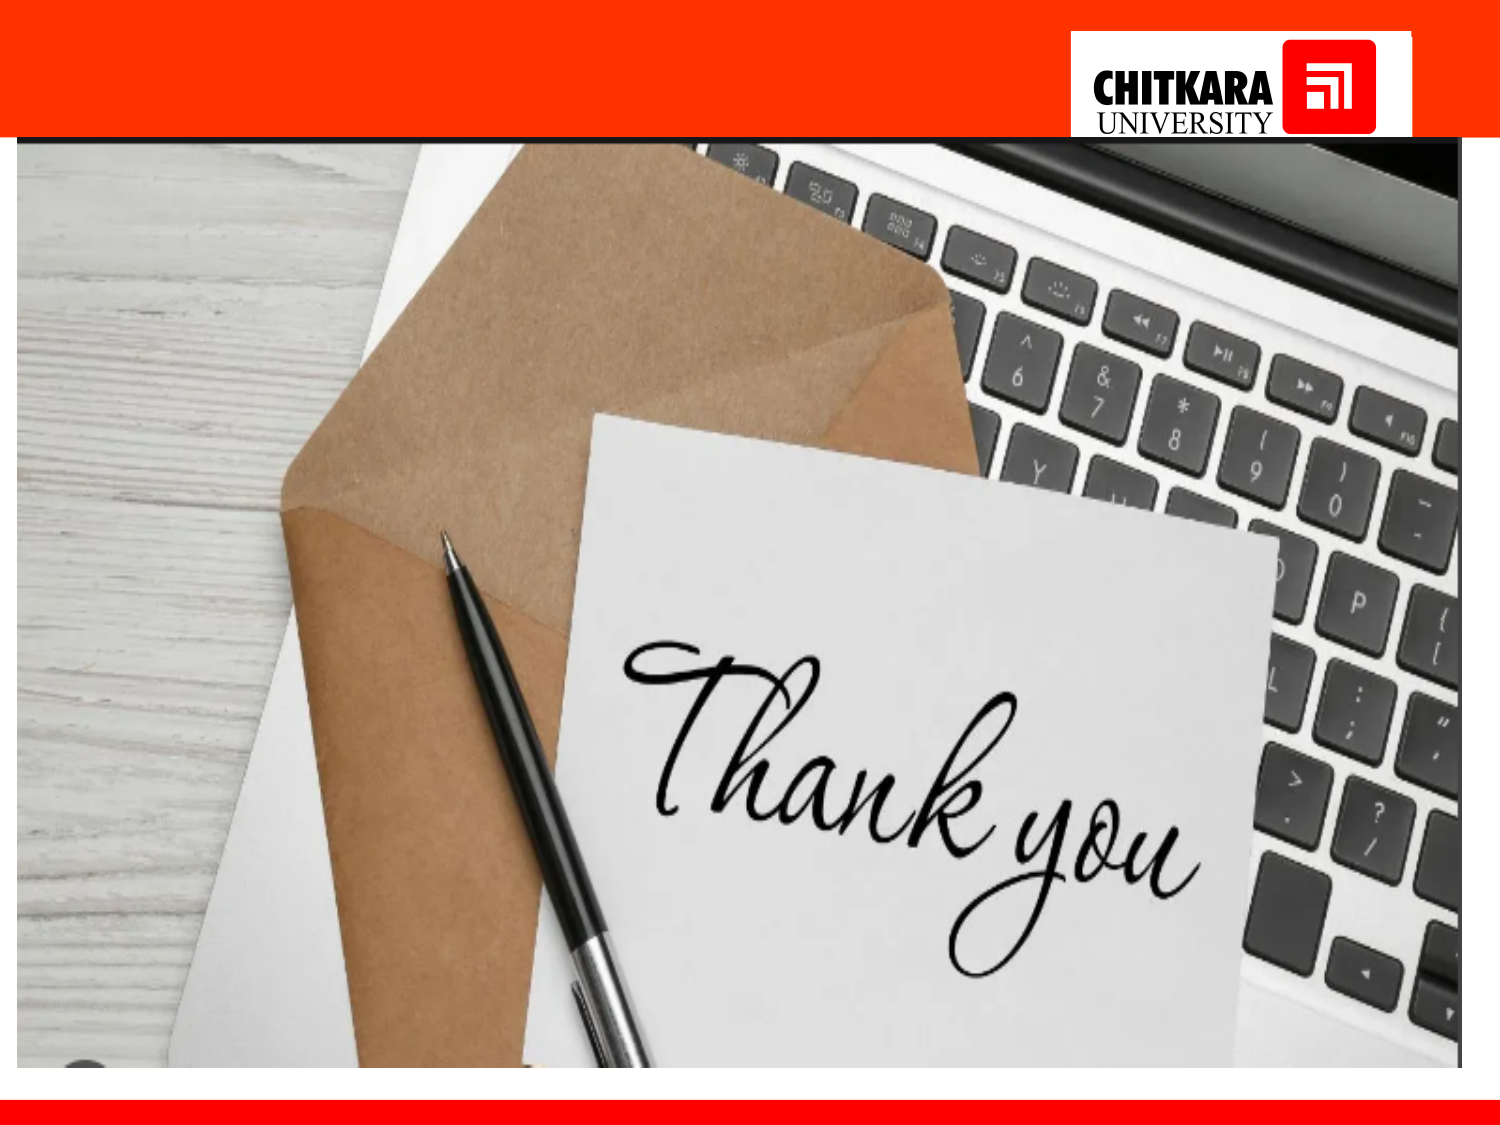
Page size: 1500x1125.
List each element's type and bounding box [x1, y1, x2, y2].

picture [17, 37, 1462, 1068]
